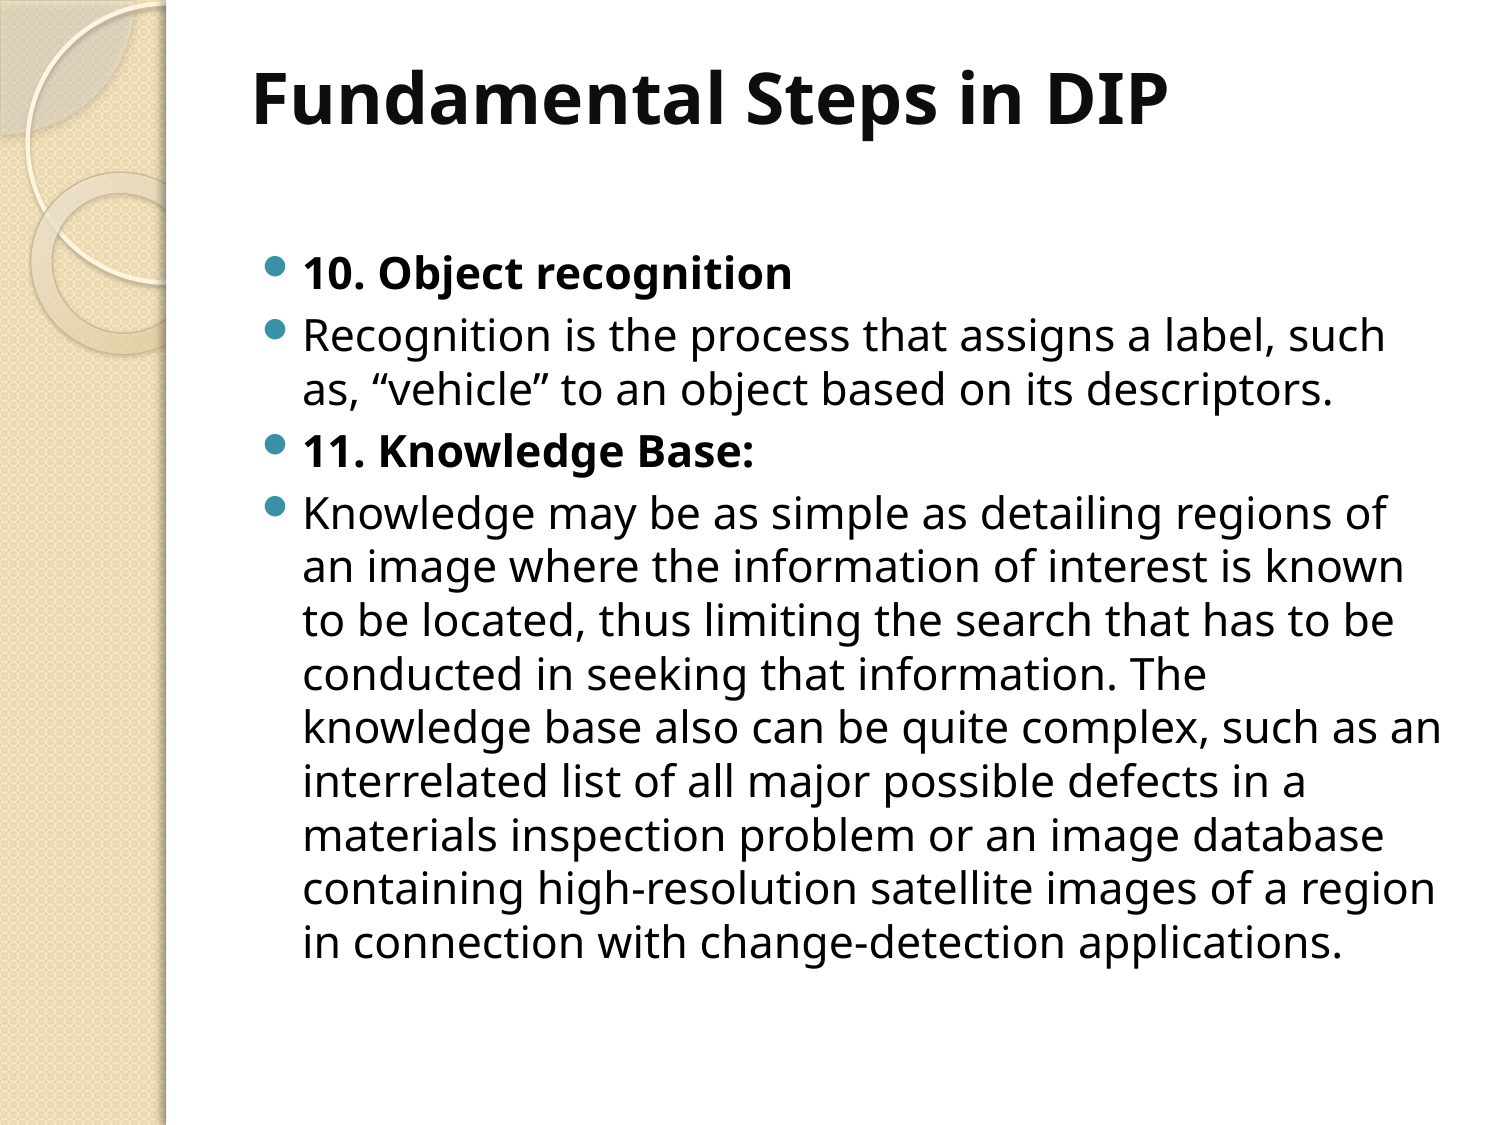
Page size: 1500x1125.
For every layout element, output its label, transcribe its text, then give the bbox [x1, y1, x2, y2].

title Fundamental Steps in DIP [235, 45, 1466, 233]
list 10. Object recognition Recognition is the process that assigns a label, such as, “vehicle” to an object based on its descriptors. 11. Knowledge Base: Knowledge may be as simple as detailing regions of an image where the information of interest is known to be located, thus limiting the search that has to be conducted in seeking that information. The knowledge base also can be quite complex, such as an interrelated list of all major possible defects in a materials inspection problem or an image database containing high-resolution satellite images of a region in connection with change-detection applications. [235, 237, 1466, 1025]
